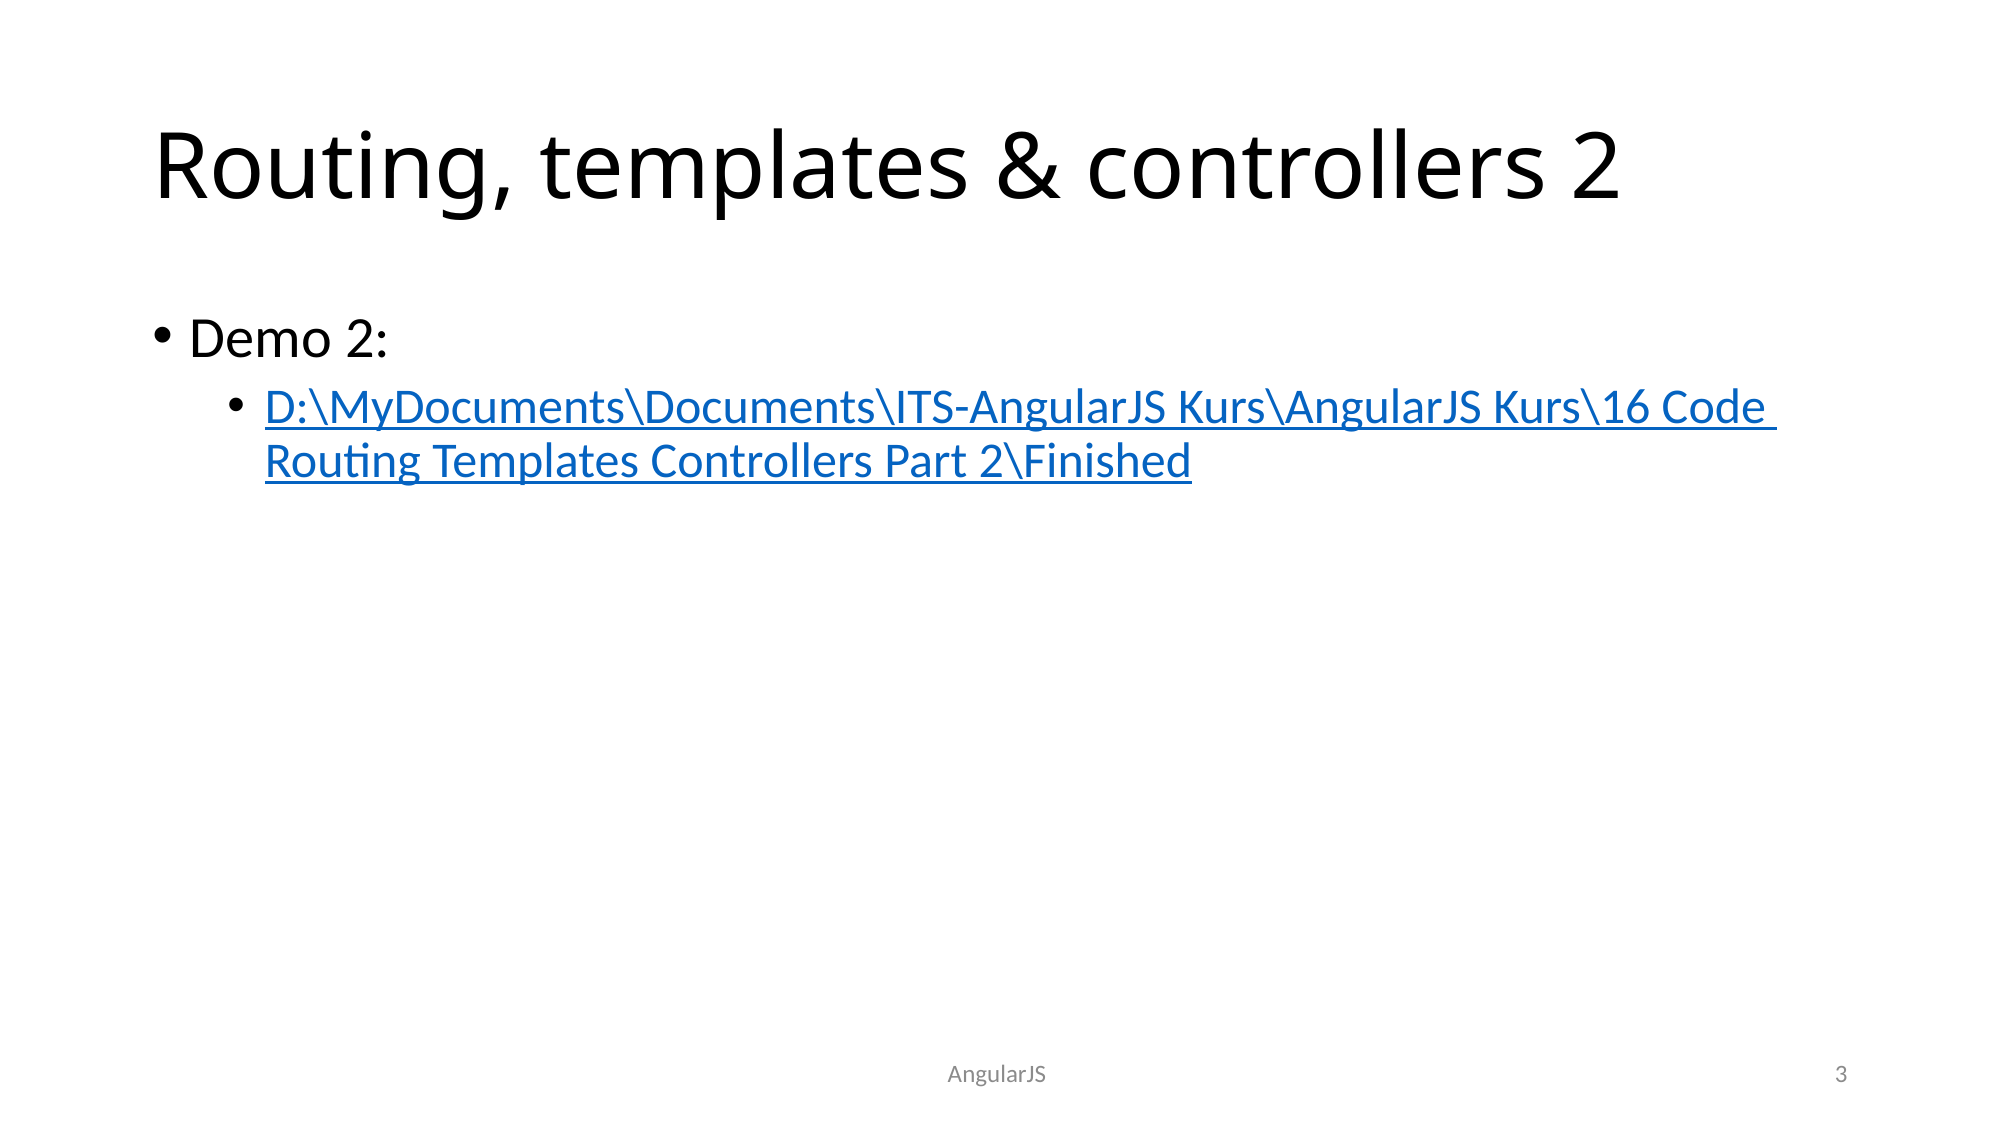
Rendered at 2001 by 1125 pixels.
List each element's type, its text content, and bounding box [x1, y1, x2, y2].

list Demo 2: D:\MyDocuments\Documents\ITS-AngularJS Kurs\AngularJS Kurs\16 Code Routing Templates Controllers Part 2\Finished [137, 299, 1863, 1014]
slide_number 3 [1412, 1042, 1863, 1103]
title Routing, templates & controllers 2 [137, 59, 1863, 278]
footer AngularJS [662, 1042, 1338, 1103]
